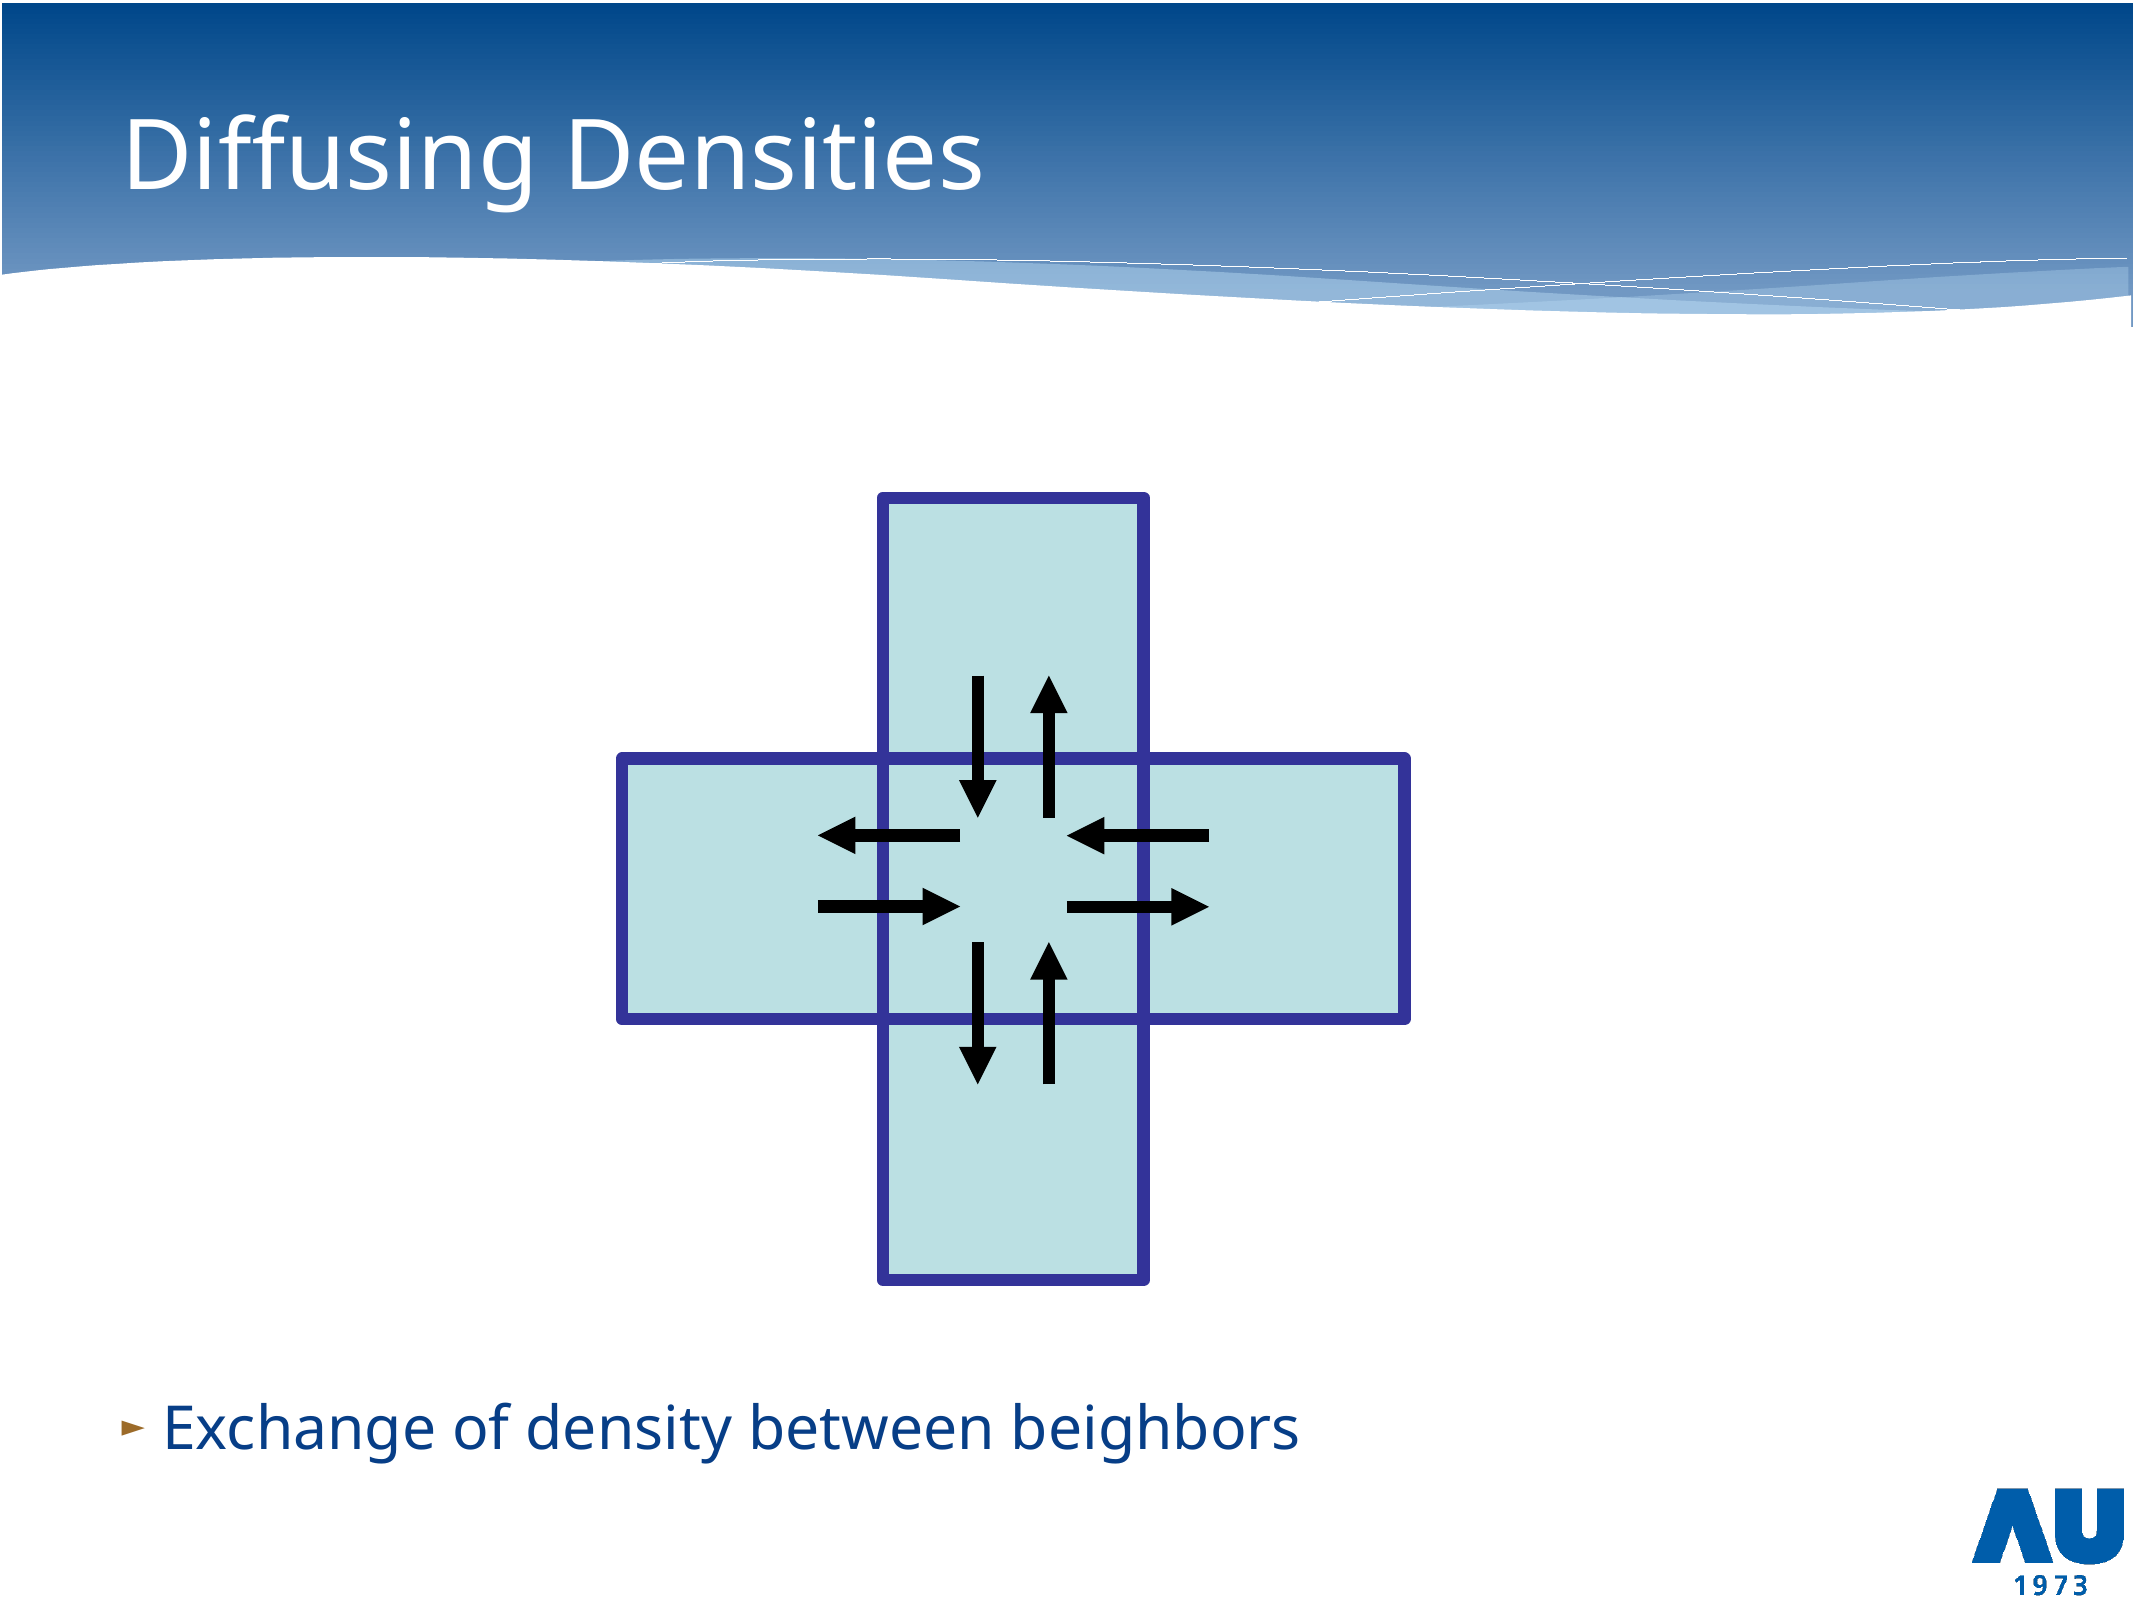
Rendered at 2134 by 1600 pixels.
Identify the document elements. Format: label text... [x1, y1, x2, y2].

list Exchange of density between beighbors [106, 298, 2027, 1483]
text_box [817, 835, 961, 907]
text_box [977, 675, 1050, 818]
title Diffusing Densities [106, 34, 2027, 267]
picture [1968, 1486, 2127, 1600]
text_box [977, 941, 1050, 1085]
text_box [621, 497, 1405, 1281]
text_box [1066, 835, 1210, 907]
